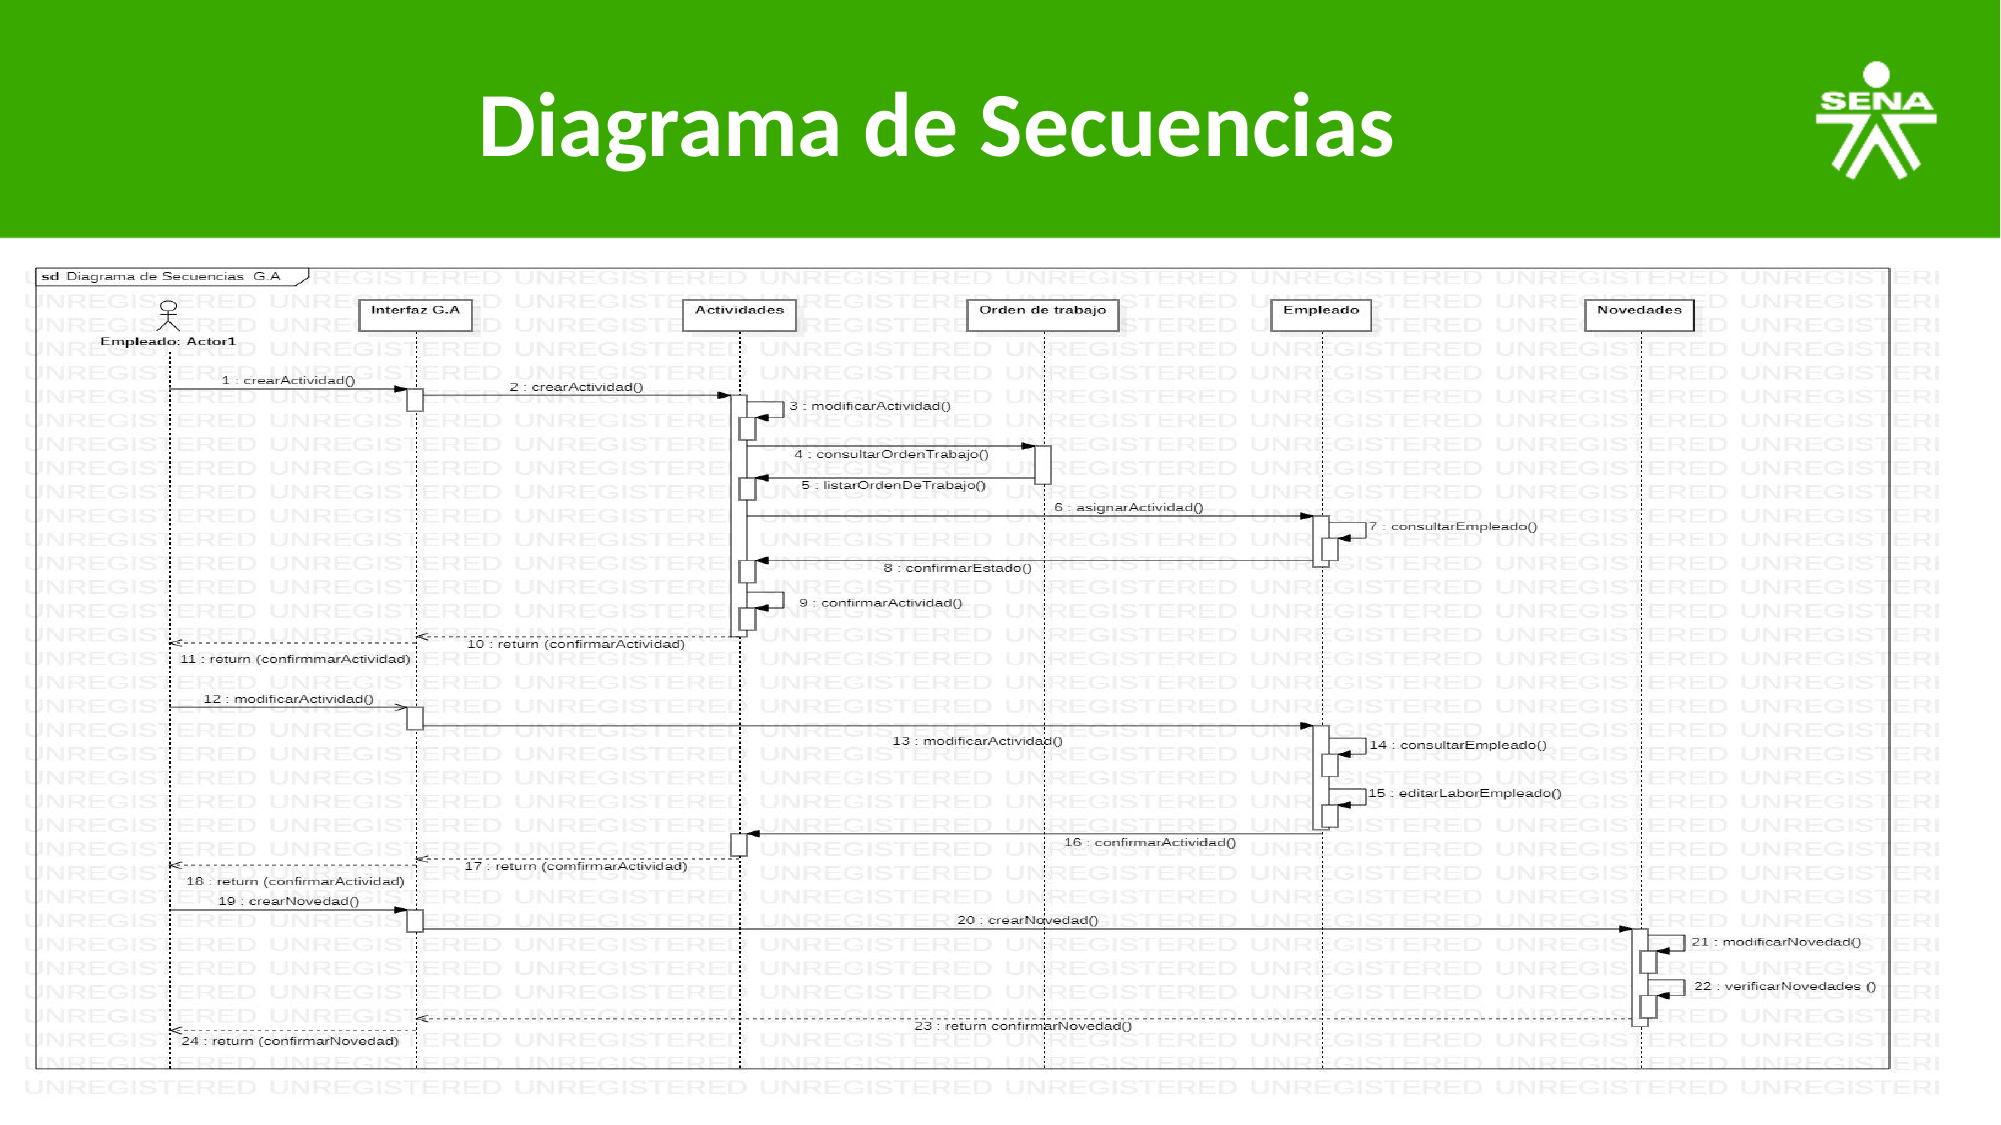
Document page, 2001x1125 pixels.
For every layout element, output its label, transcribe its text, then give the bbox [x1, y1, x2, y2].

picture [0, 0, 2001, 1125]
title Diagrama de Secuencias [74, 18, 1800, 236]
